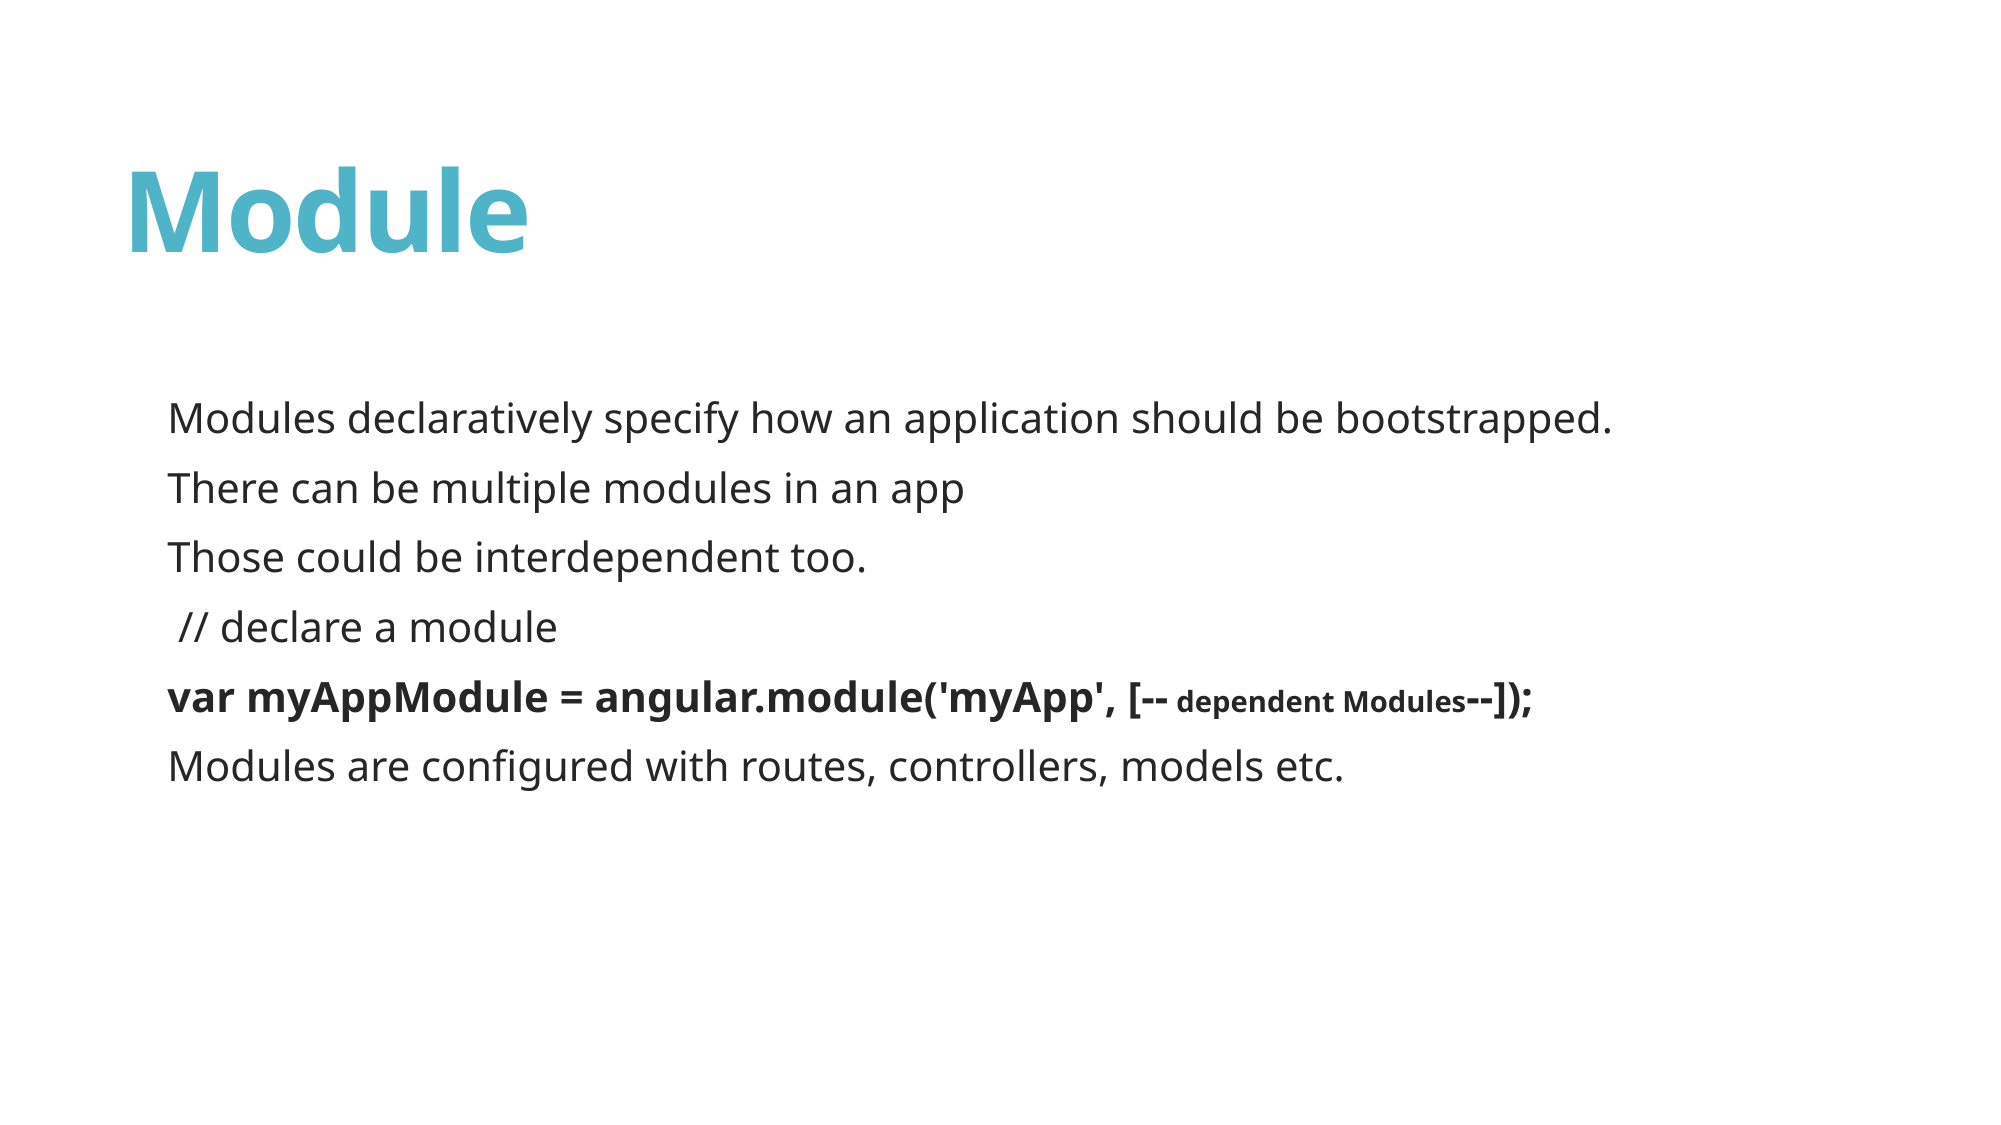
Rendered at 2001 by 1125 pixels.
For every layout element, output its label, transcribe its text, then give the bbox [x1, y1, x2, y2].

title Module [107, 81, 1875, 354]
list Modules declaratively specify how an application should be bootstrapped. There can be multiple modules in an app Those could be interdependent too. // declare a module var myAppModule = angular.module('myApp', [-- dependent Modules--]); Modules are configured with routes, controllers, models etc. [137, 392, 1848, 1014]
